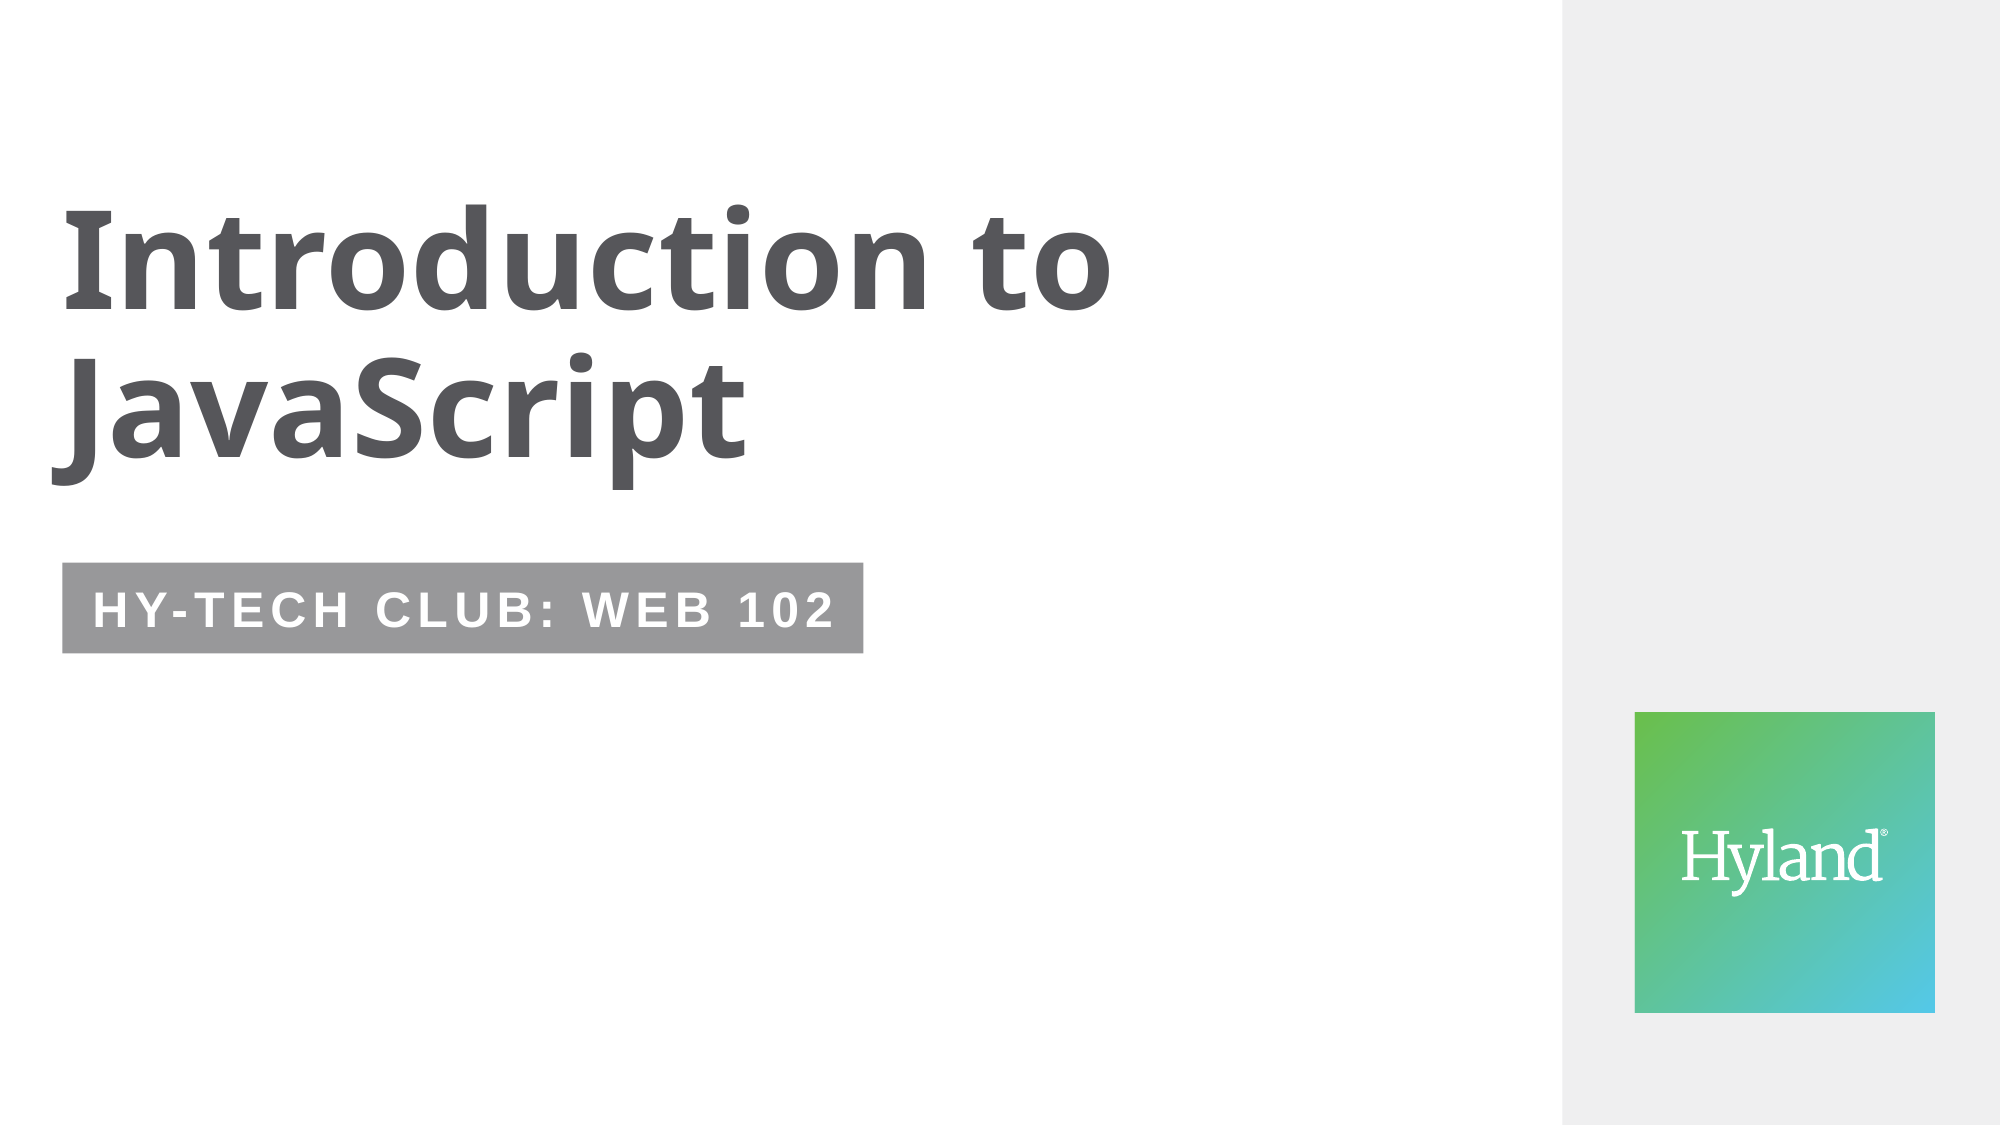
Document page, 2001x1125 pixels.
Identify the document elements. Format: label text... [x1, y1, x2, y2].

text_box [1634, 712, 1935, 1013]
title Introduction to JavaScript [62, 37, 1507, 488]
subtitle Hy-Tech Club: Web 102 [62, 562, 864, 654]
